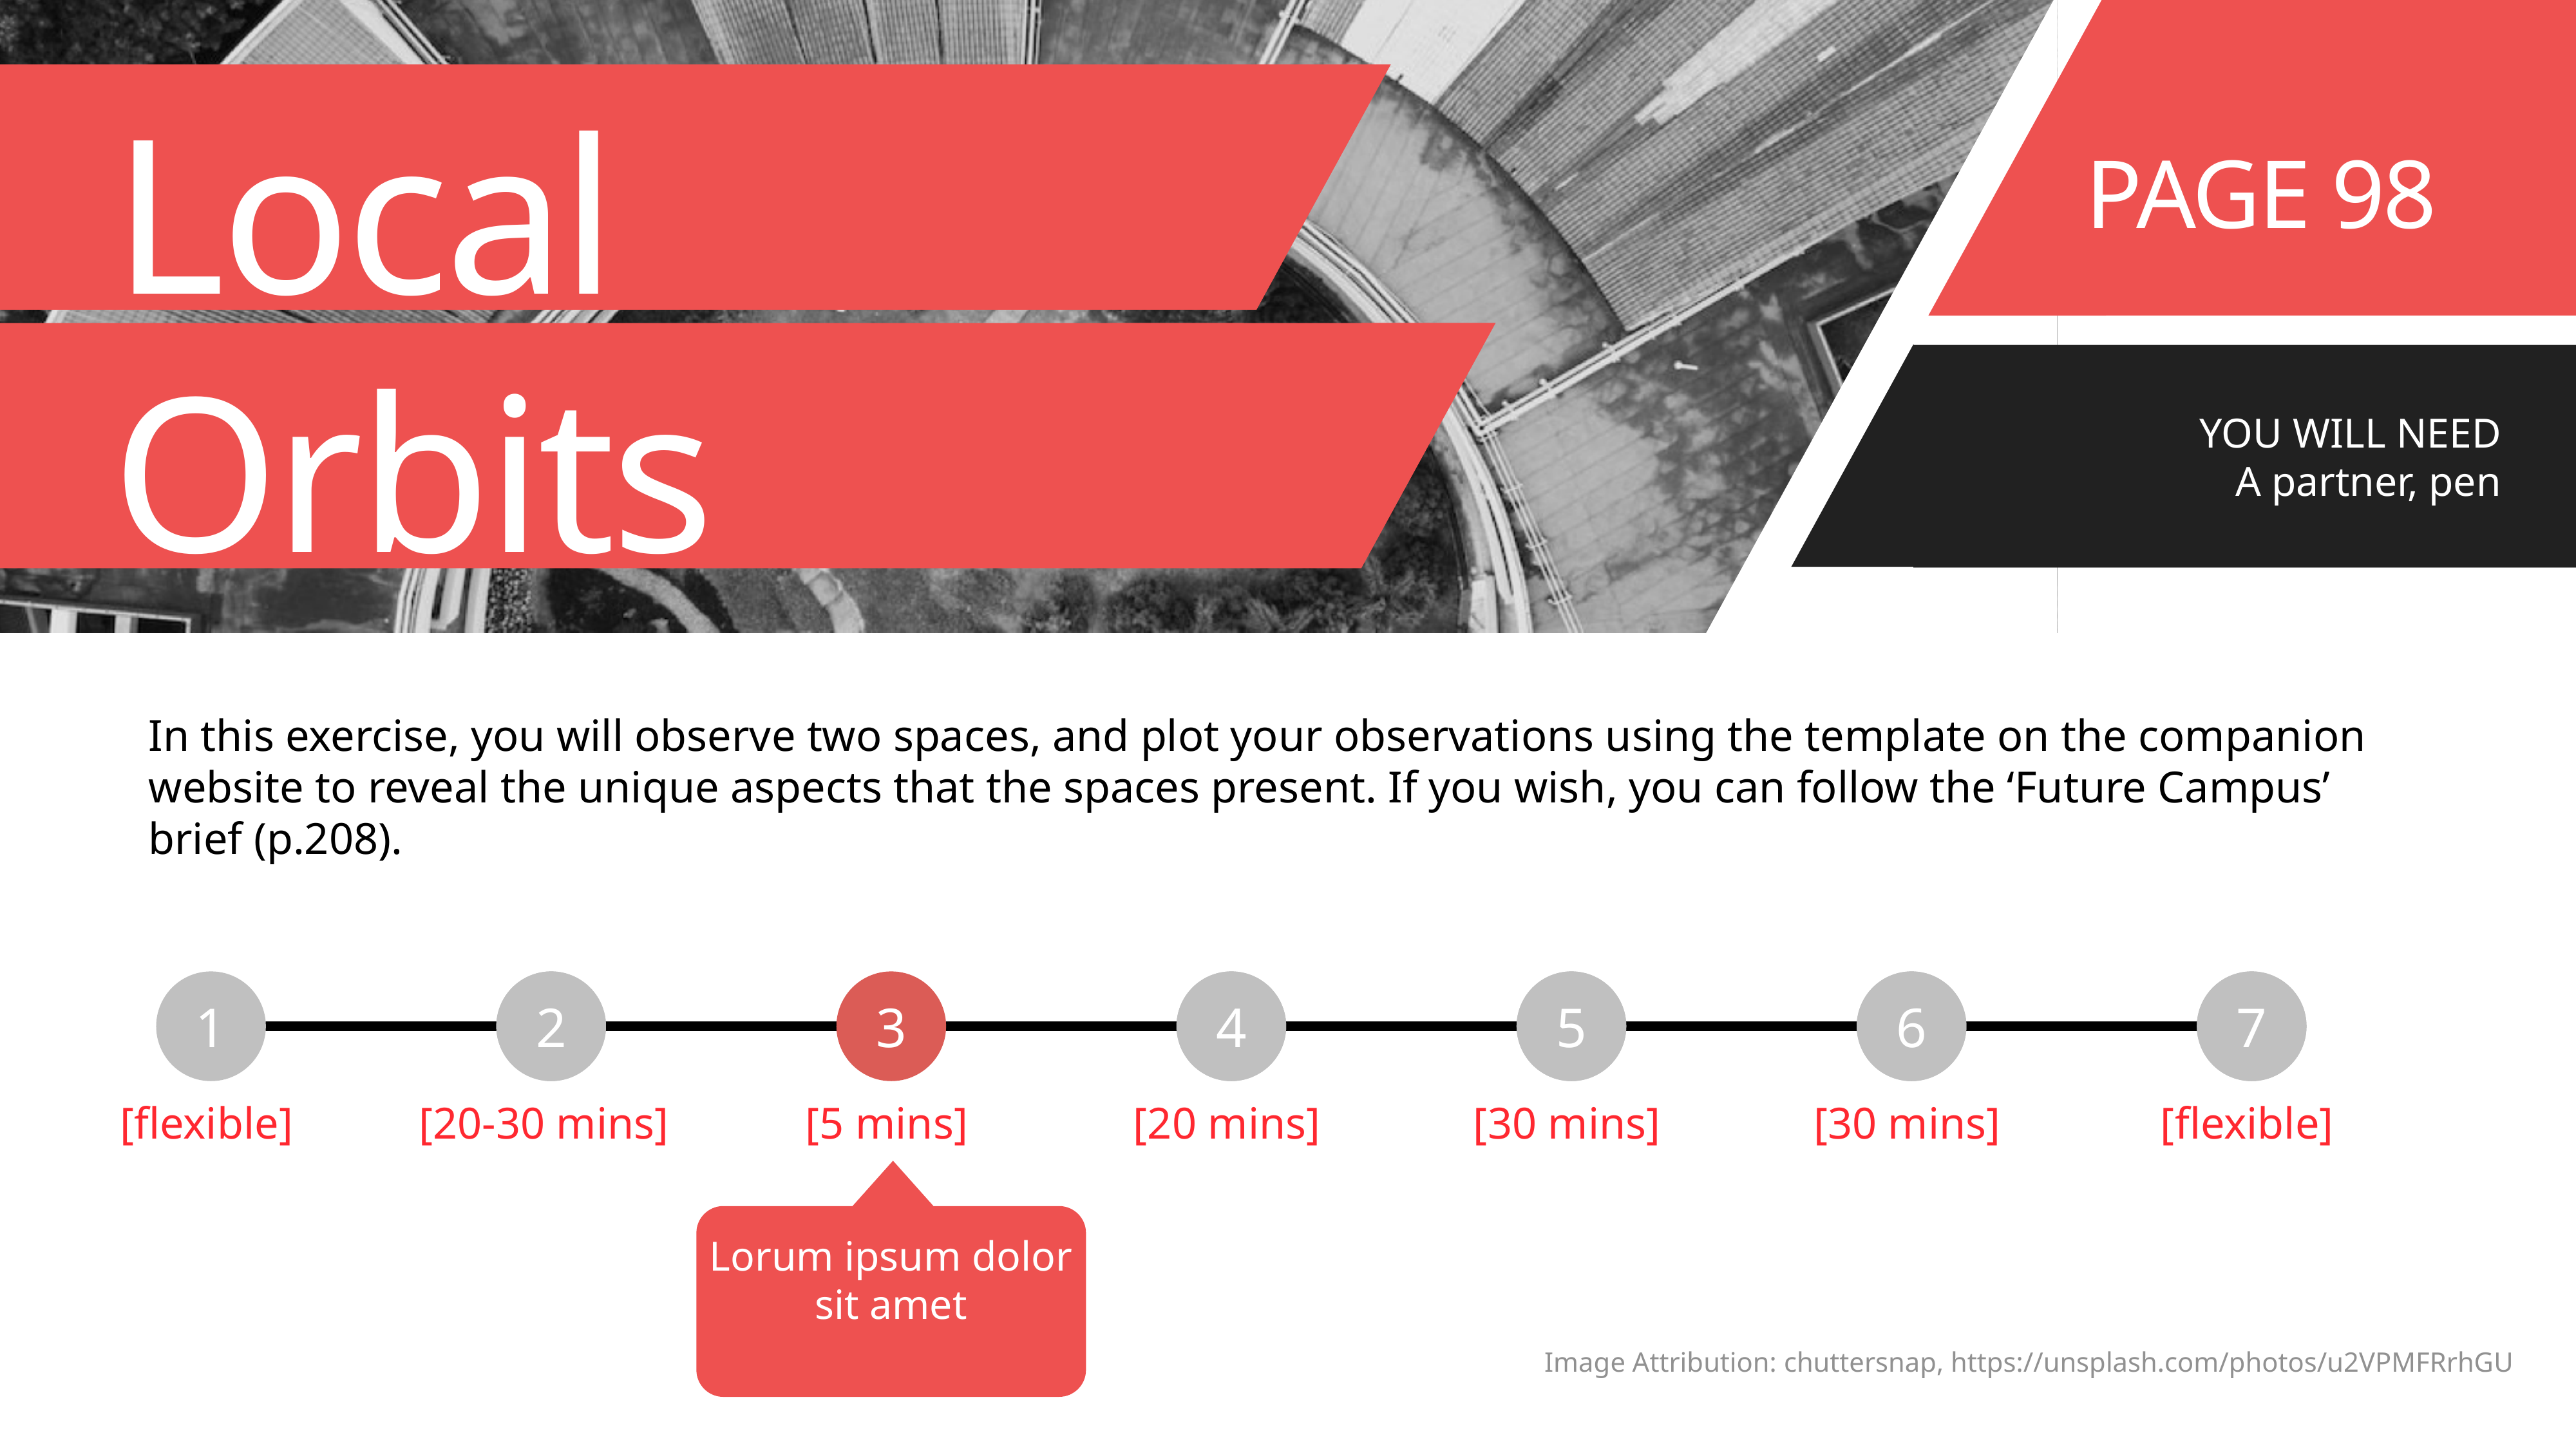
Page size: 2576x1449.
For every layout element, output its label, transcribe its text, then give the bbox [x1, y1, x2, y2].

text_box Lorum ipsum dolor sit amet [696, 1160, 1086, 1397]
text_box Image Attribution: chuttersnap, https://unsplash.com/photos/u2VPMFRrhGU [1201, 1337, 2521, 1385]
text_box [20-30 mins] [360, 1088, 703, 1155]
text_box [flexible] [2025, 1088, 2481, 1155]
text_box [flexible] [23, 1088, 360, 1155]
text_box [5 mins] [703, 1088, 1043, 1155]
text_box [30 mins] [1383, 1088, 1762, 1155]
text_box [30 mins] [1762, 1088, 2025, 1155]
text_box [20 mins] [1043, 1088, 1383, 1155]
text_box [0, 0, 2576, 1081]
